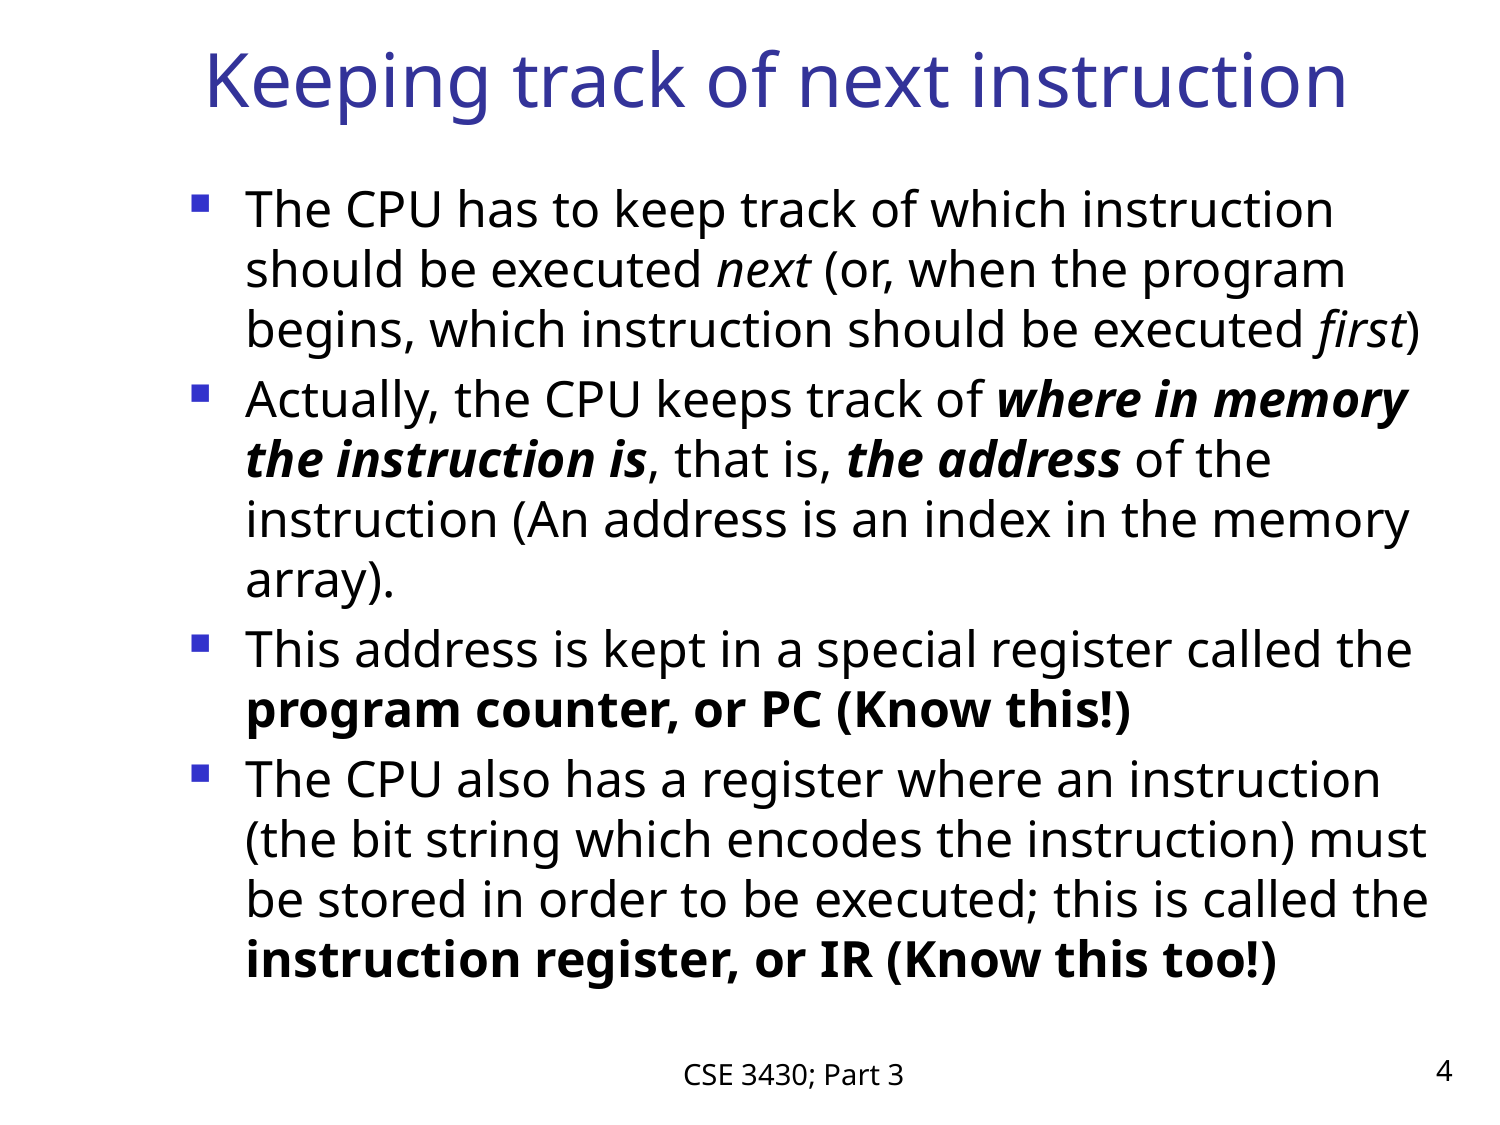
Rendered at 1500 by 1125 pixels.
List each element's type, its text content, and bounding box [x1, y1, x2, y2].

footer CSE 3430; Part 3 [371, 1022, 1217, 1100]
list The CPU has to keep track of which instruction should be executed next (or, when the program begins, which instruction should be executed first) Actually, the CPU keeps track of where in memory the instruction is, that is, the address of the instruction (An address is an index in the memory array). This address is kept in a special register called the program counter, or PC (Know this!) The CPU also has a register where an instruction (the bit string which encodes the instruction) must be stored in order to be executed; this is called the instruction register, or IR (Know this too!) [174, 169, 1456, 1010]
slide_number 4 [1154, 1023, 1468, 1100]
title Keeping track of next instruction [188, 20, 1443, 130]
